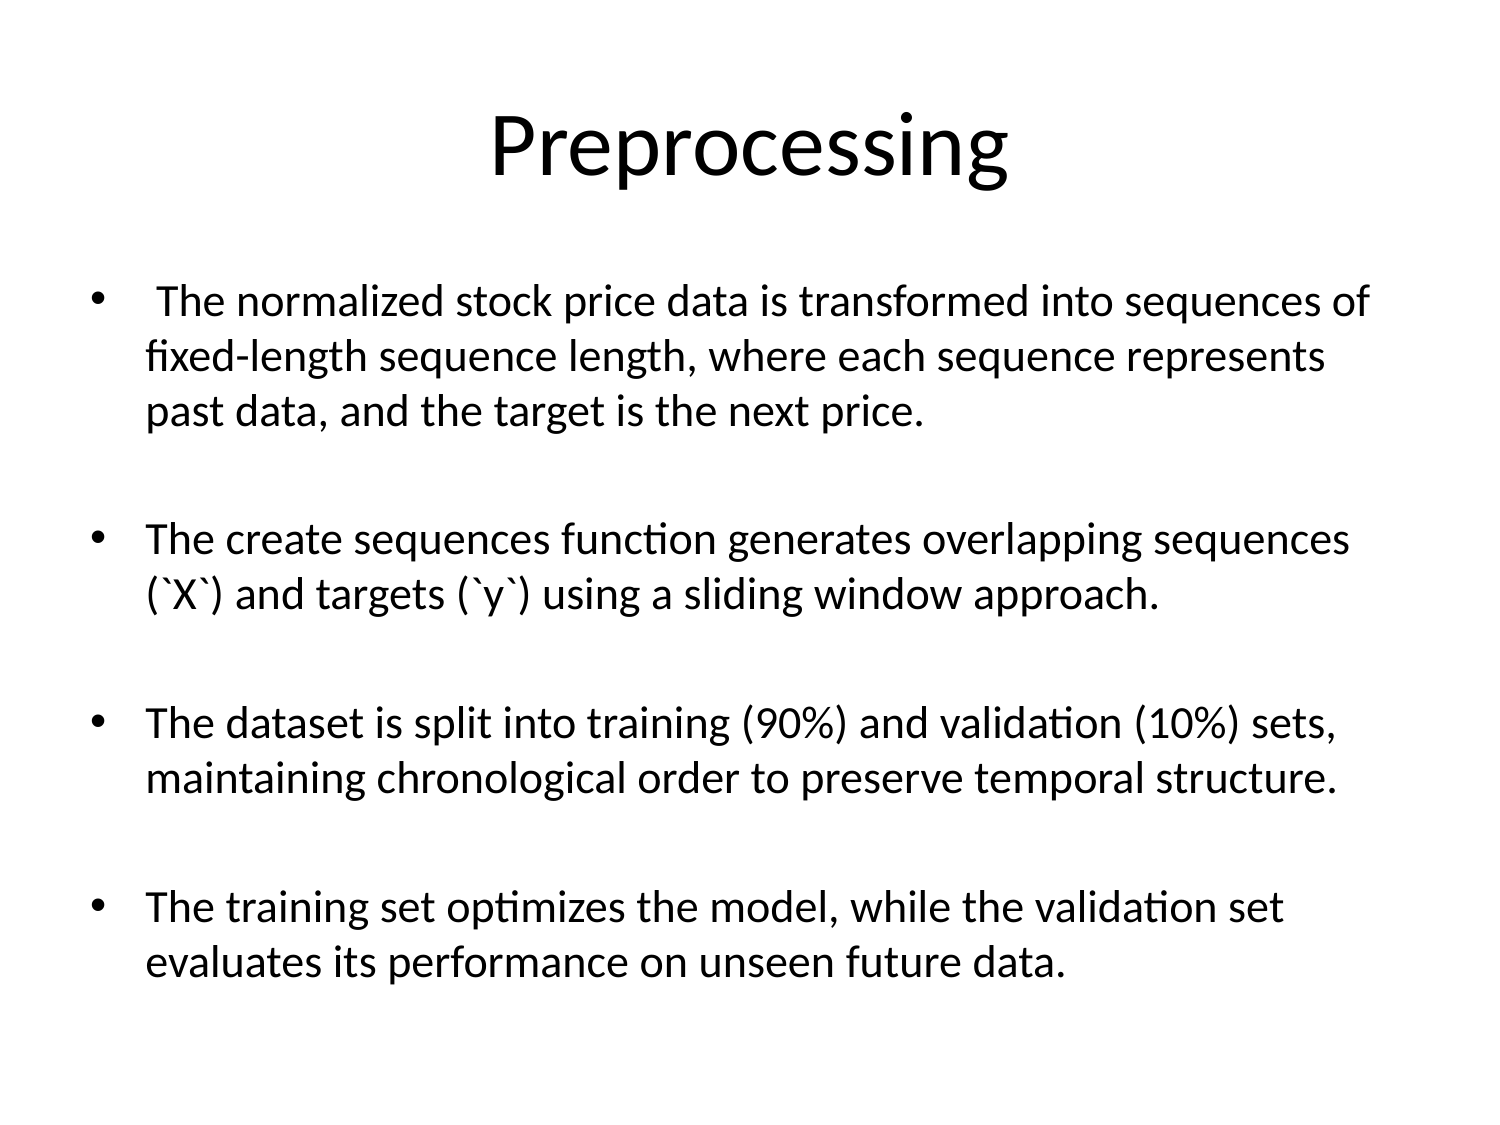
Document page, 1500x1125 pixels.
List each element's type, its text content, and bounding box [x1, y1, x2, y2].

list The normalized stock price data is transformed into sequences of fixed-length sequence length, where each sequence represents past data, and the target is the next price. The create sequences function generates overlapping sequences (`X`) and targets (`y`) using a sliding window approach. The dataset is split into training (90%) and validation (10%) sets, maintaining chronological order to preserve temporal structure. The training set optimizes the model, while the validation set evaluates its performance on unseen future data. [75, 262, 1425, 1005]
title Preprocessing [75, 45, 1425, 233]
